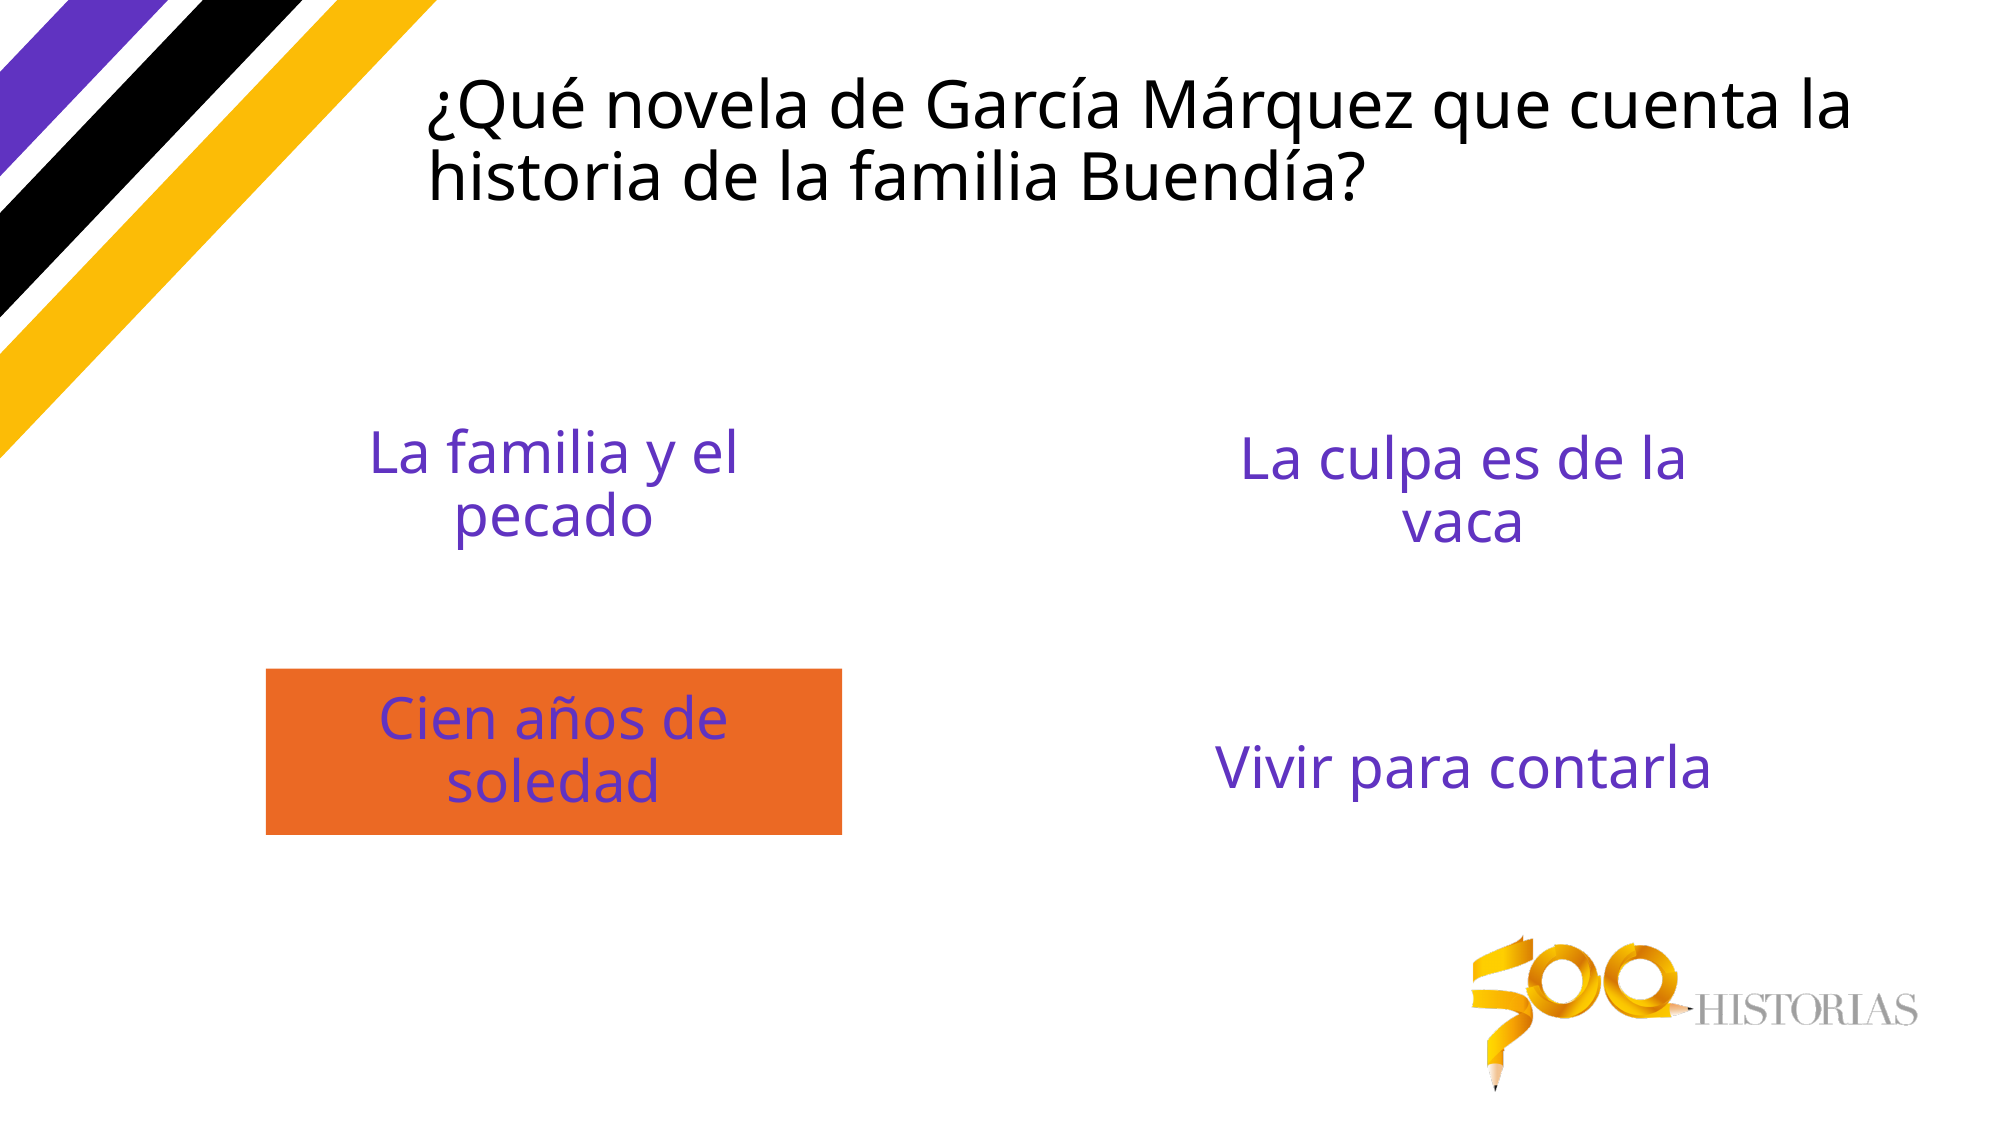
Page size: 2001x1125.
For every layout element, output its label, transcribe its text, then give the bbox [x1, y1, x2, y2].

list Vivir para contarla [1176, 686, 1753, 854]
list Cien años de soledad [265, 668, 843, 835]
list La culpa es de la vaca [1176, 409, 1753, 576]
title ¿Qué novela de García Márquez que cuenta la historia de la familia Buendía? [412, 33, 1940, 252]
picture [1398, 909, 1975, 1104]
list La familia y el pecado [265, 402, 843, 570]
